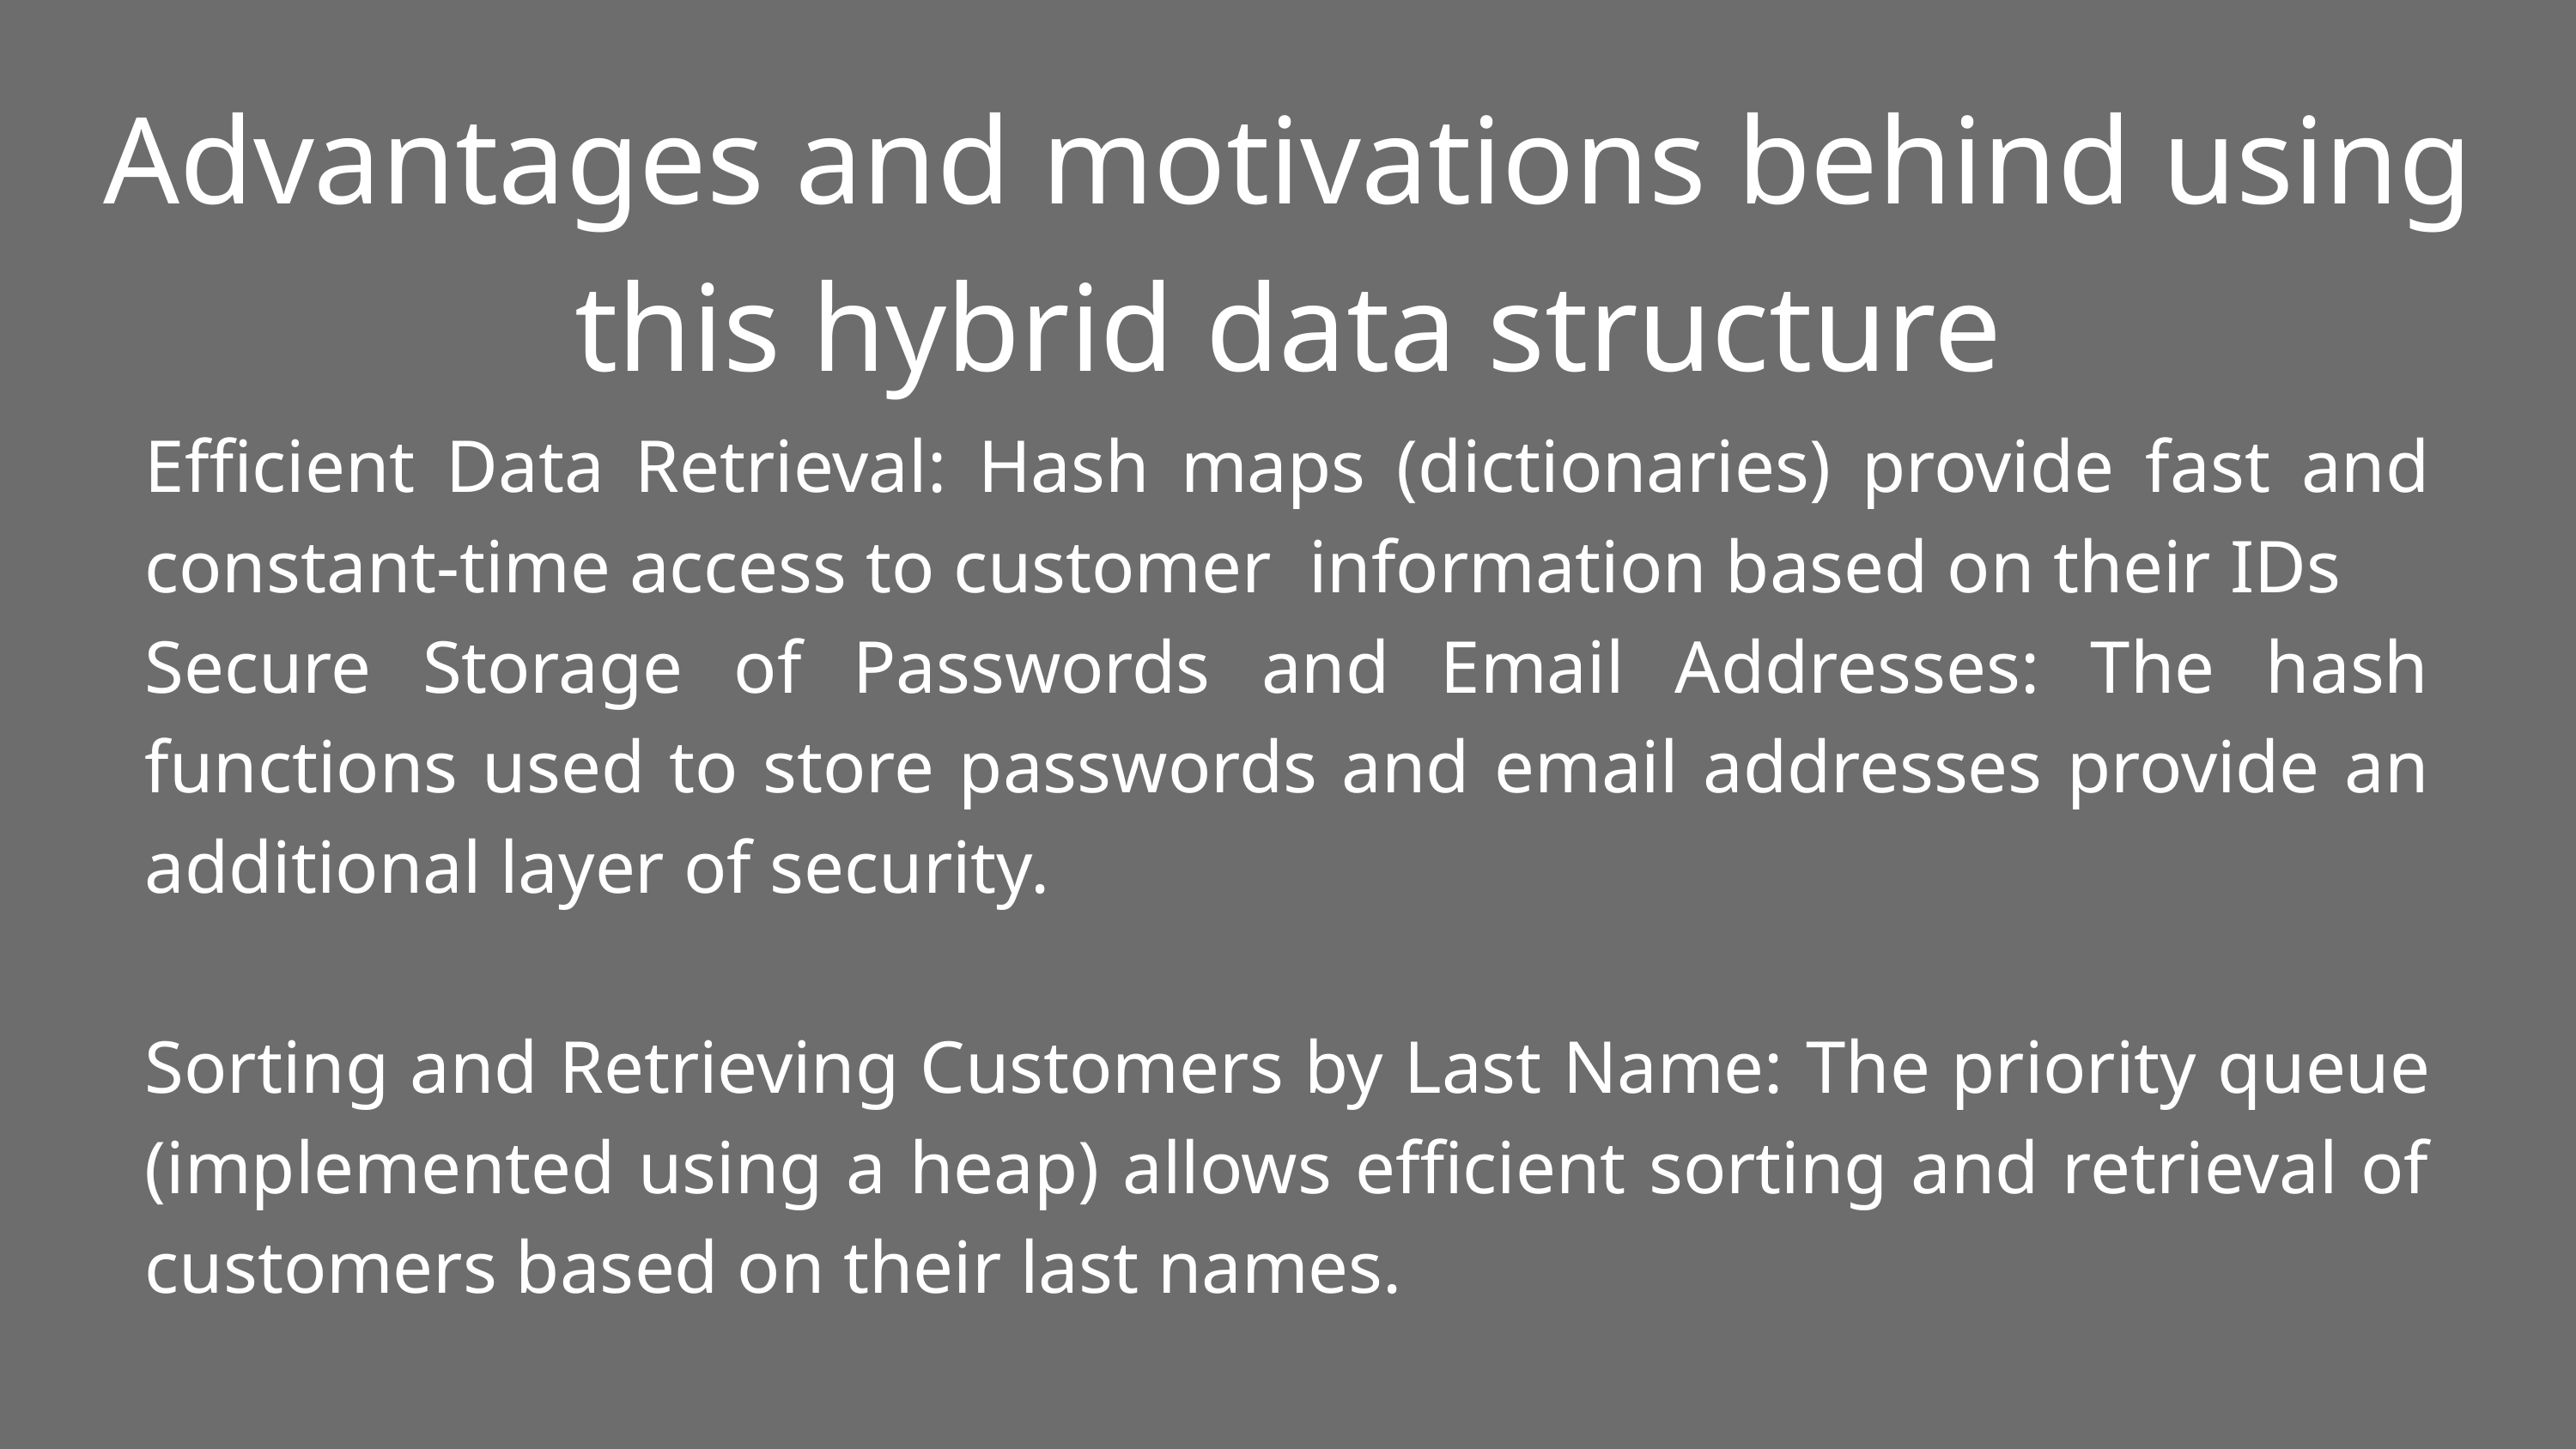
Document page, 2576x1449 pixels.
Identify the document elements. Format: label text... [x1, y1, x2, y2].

text_box Advantages and motivations behind using this hybrid data structure [0, 59, 2576, 396]
text_box Efficient Data Retrieval: Hash maps (dictionaries) provide fast and constant-time access to customer information based on their IDs Secure Storage of Passwords and Email Addresses: The hash functions used to store passwords and email addresses provide an additional layer of security. Sorting and Retrieving Customers by Last Name: The priority queue (implemented using a heap) allows efficient sorting and retrieval of customers based on their last names. [144, 406, 2432, 1409]
